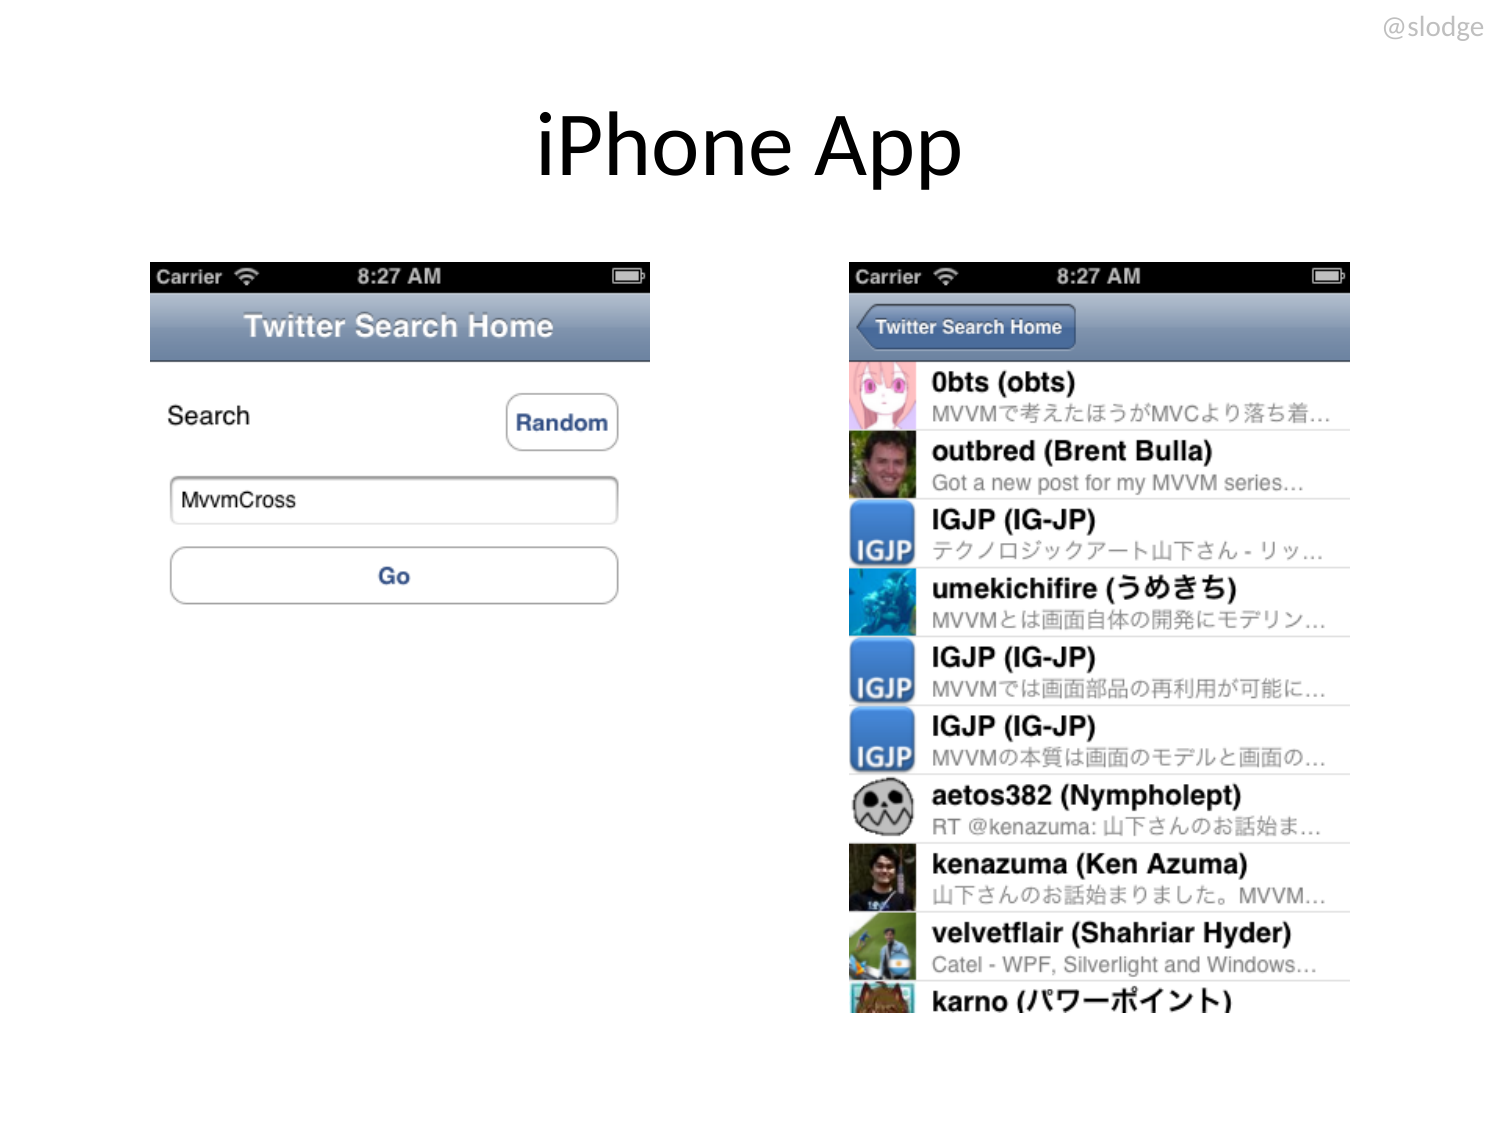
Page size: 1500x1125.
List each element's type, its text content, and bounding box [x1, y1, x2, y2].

picture [849, 262, 1351, 1013]
picture [149, 262, 651, 1013]
picture [864, 592, 878, 600]
picture [885, 580, 898, 589]
picture [882, 607, 893, 612]
title iPhone App [75, 45, 1425, 233]
picture [886, 593, 892, 603]
